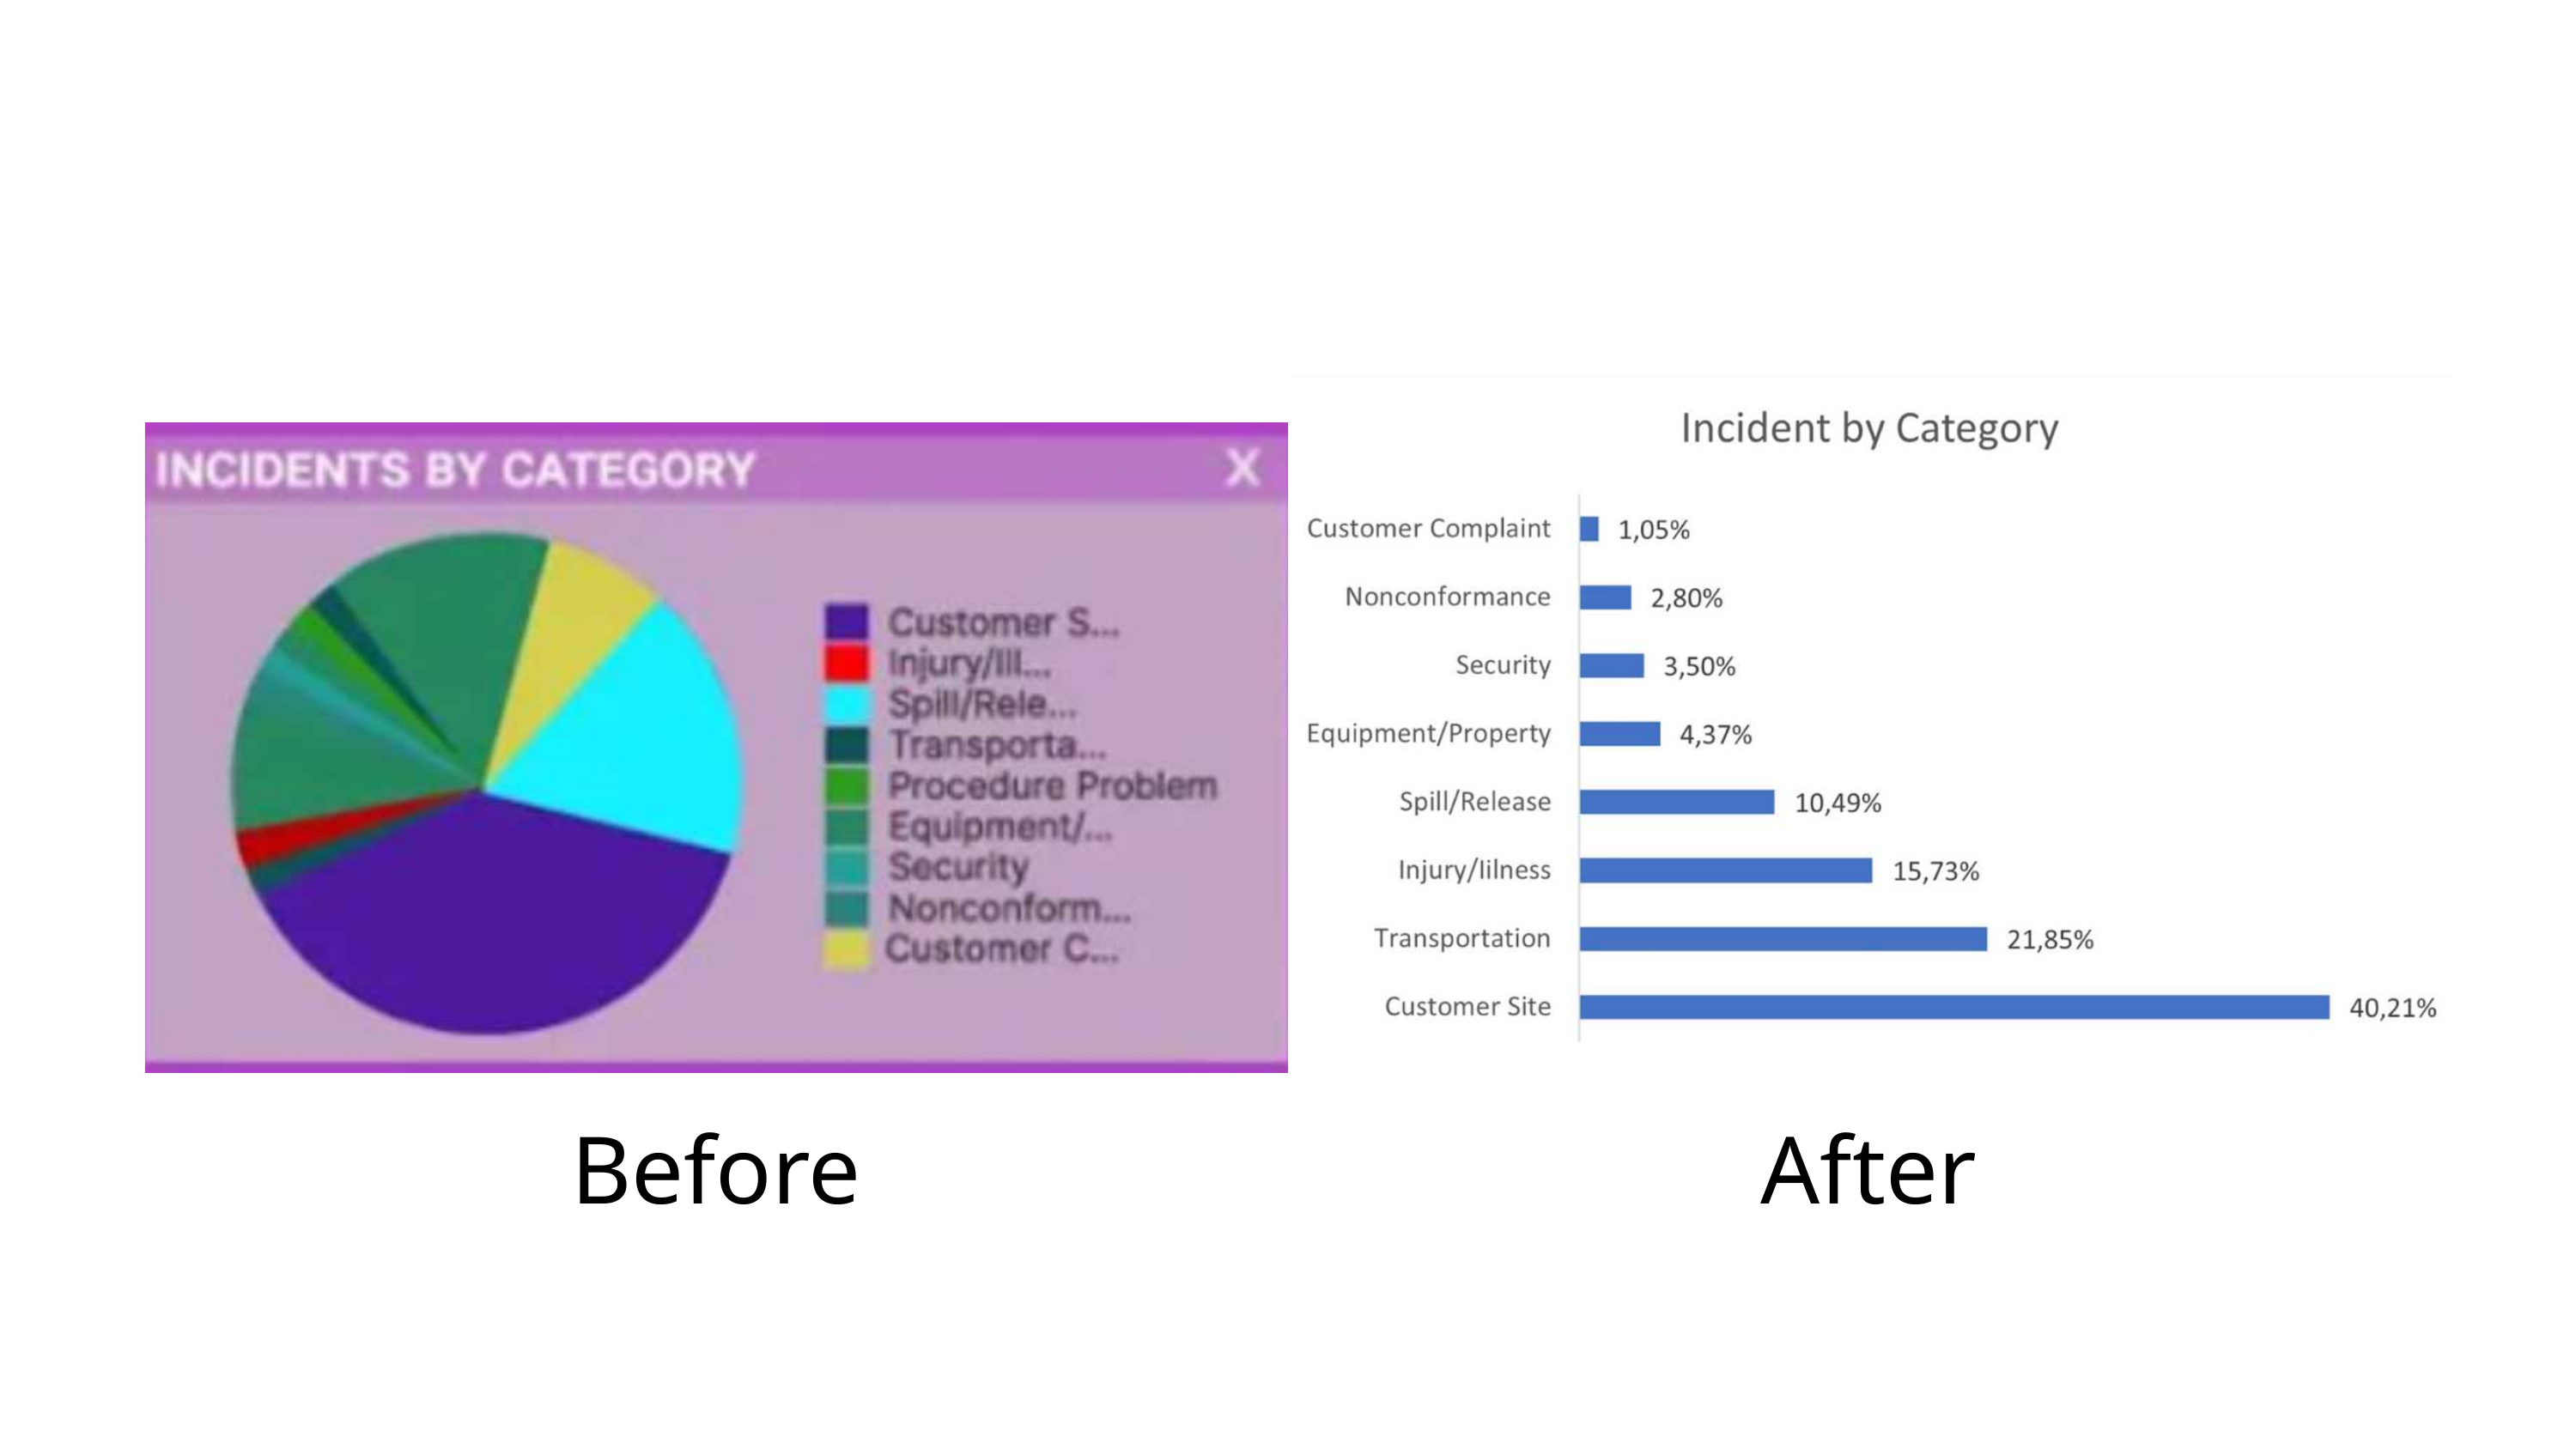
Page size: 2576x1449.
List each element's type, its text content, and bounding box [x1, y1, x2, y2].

text_box [1288, 375, 2450, 1073]
text_box Before [568, 1092, 866, 1223]
text_box [144, 422, 1289, 1073]
text_box After [1759, 1092, 1978, 1223]
